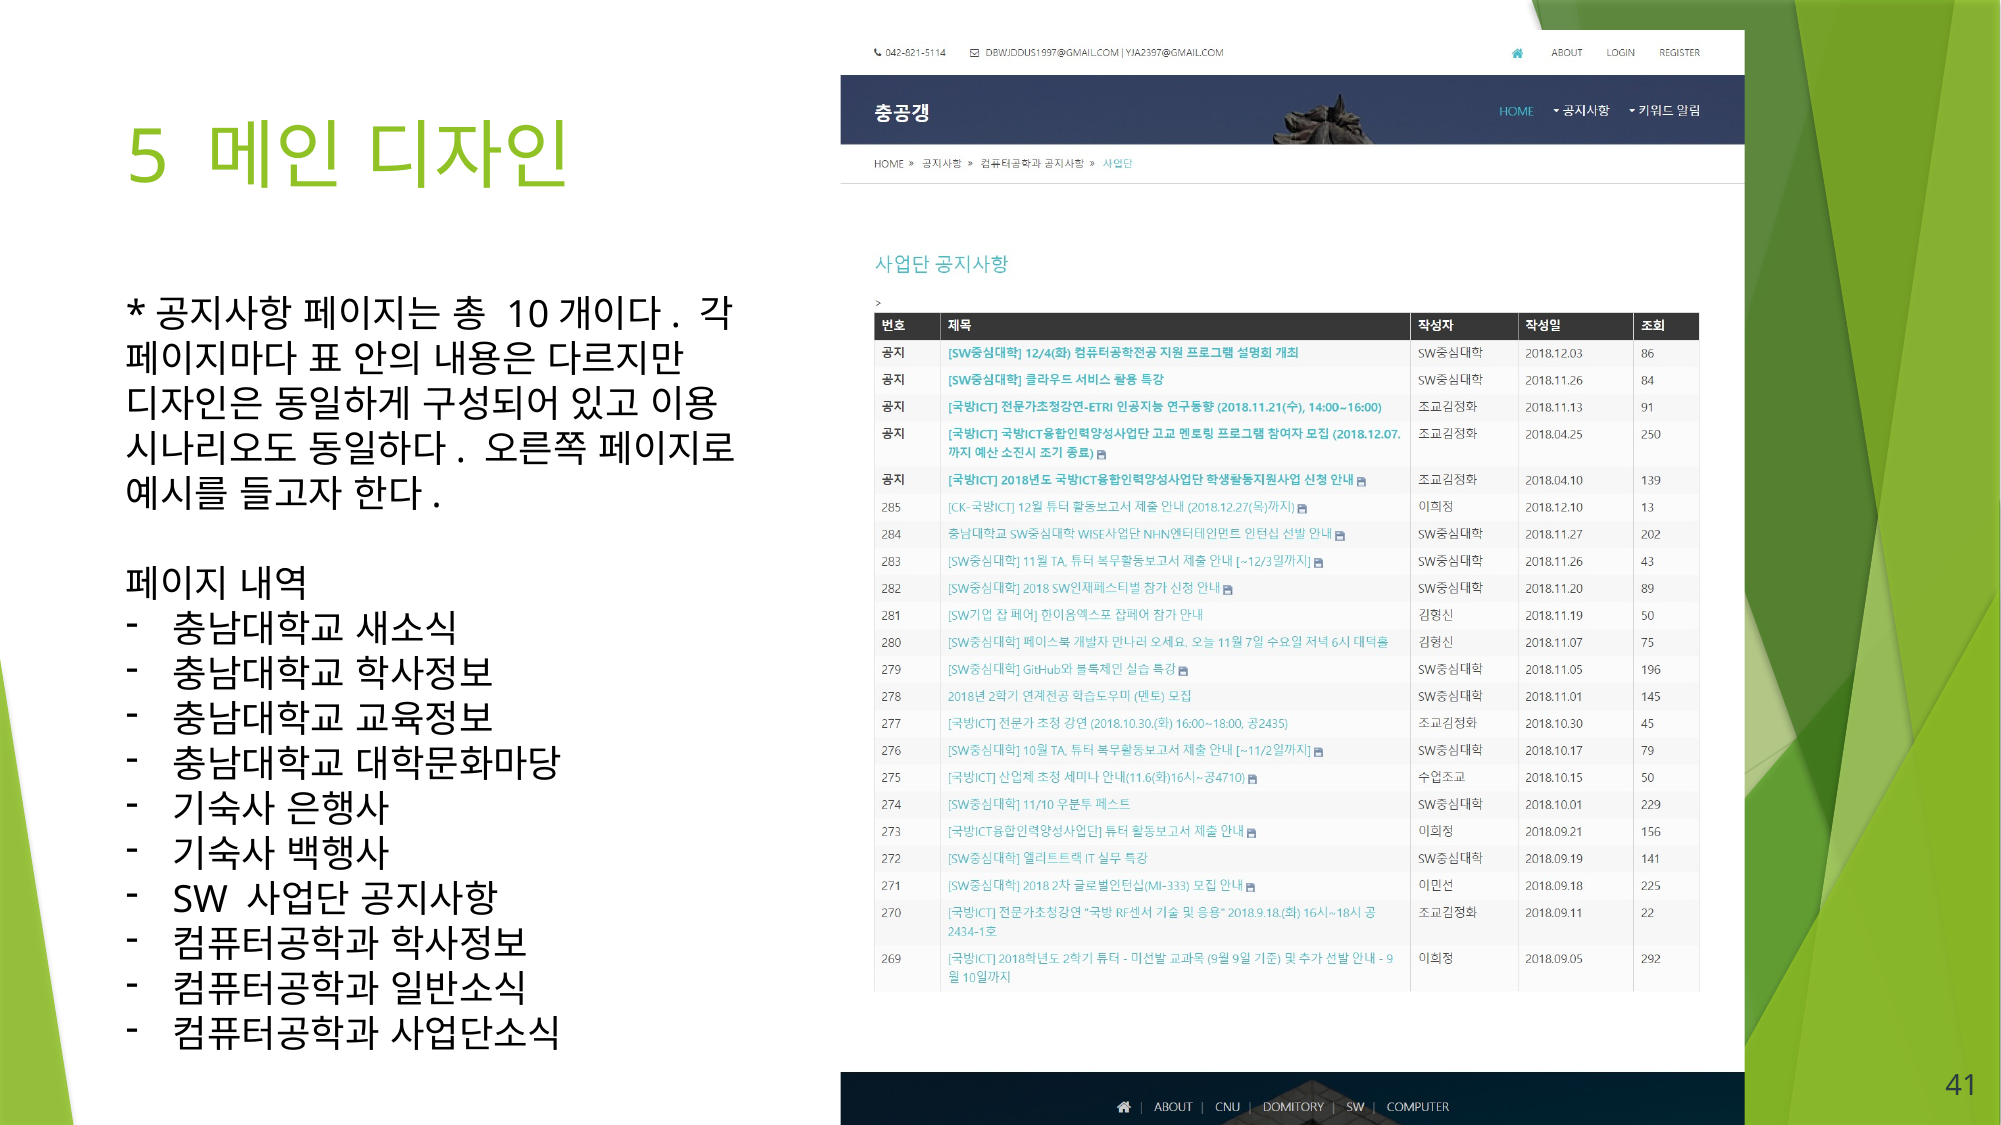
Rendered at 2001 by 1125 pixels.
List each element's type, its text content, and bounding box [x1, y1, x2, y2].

title 5 메인 디자인 [111, 99, 817, 208]
picture [840, 29, 1746, 1125]
text_box *공지사항 페이지는 총 10개이다. 각 페이지마다 표 안의 내용은 다르지만 디자인은 동일하게 구성되어 있고 이용 시나리오도 동일하다. 오른쪽 페이지로 예시를 들고자 한다. 페이지 내역 충남대학교 새소식 충남대학교 학사정보 충남대학교 교육정보 충남대학교 대학문화마당 기숙사 은행사 기숙사 백행사 SW 사업단 공지사항 컴퓨터공학과 학사정보 컴퓨터공학과 일반소식 컴퓨터공학과 사업단소식 [111, 282, 784, 1063]
slide_number 41 [1881, 1056, 1994, 1117]
